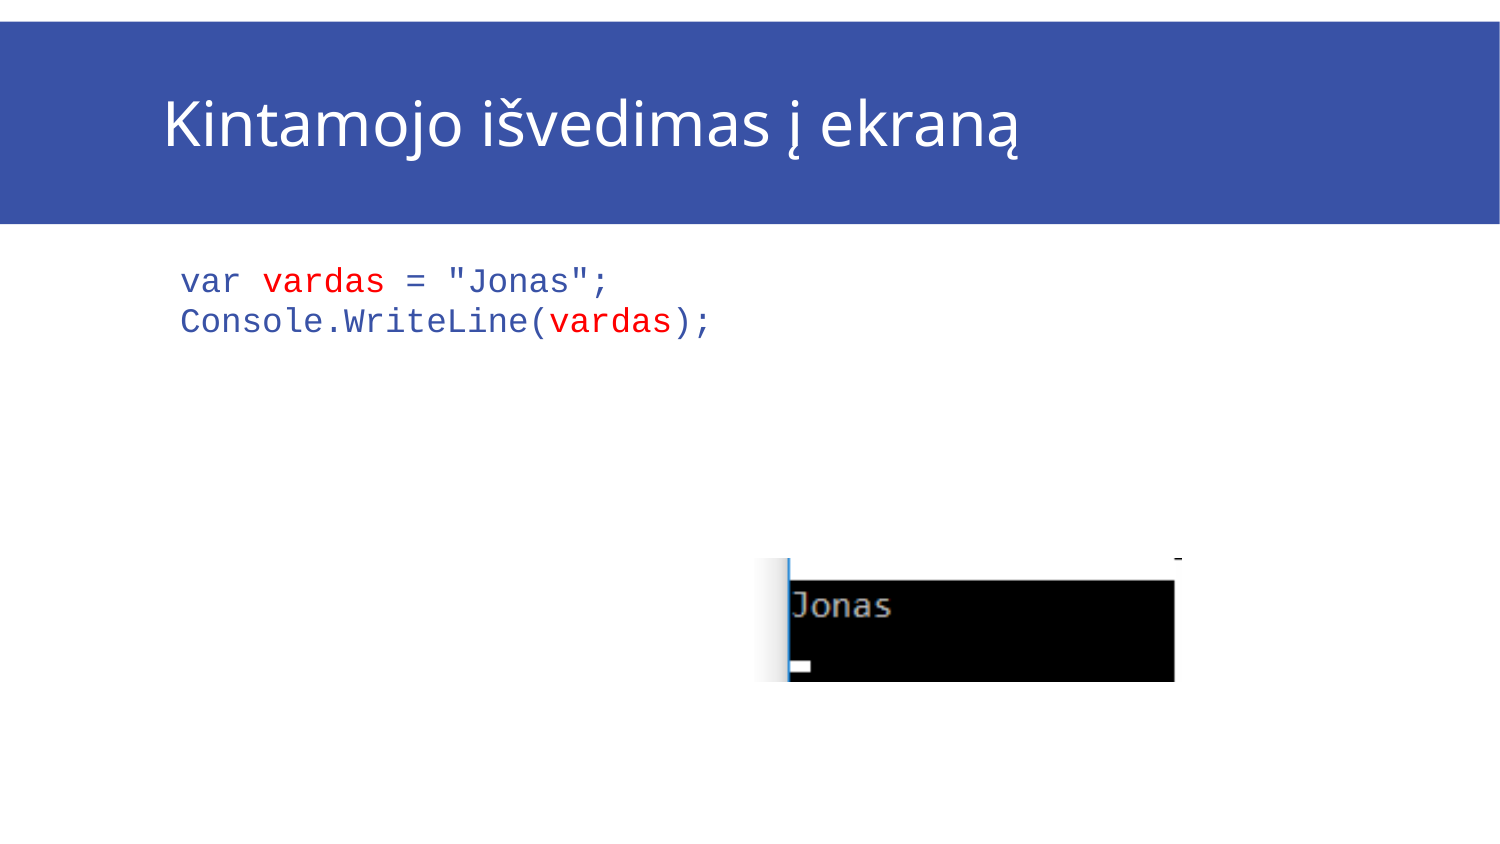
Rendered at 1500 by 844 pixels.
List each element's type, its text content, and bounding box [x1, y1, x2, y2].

picture [754, 558, 1182, 683]
title Kintamojo išvedimas į ekraną [147, 34, 1352, 221]
list var vardas = "Jonas"; Console.WriteLine(vardas); [147, 247, 1352, 765]
